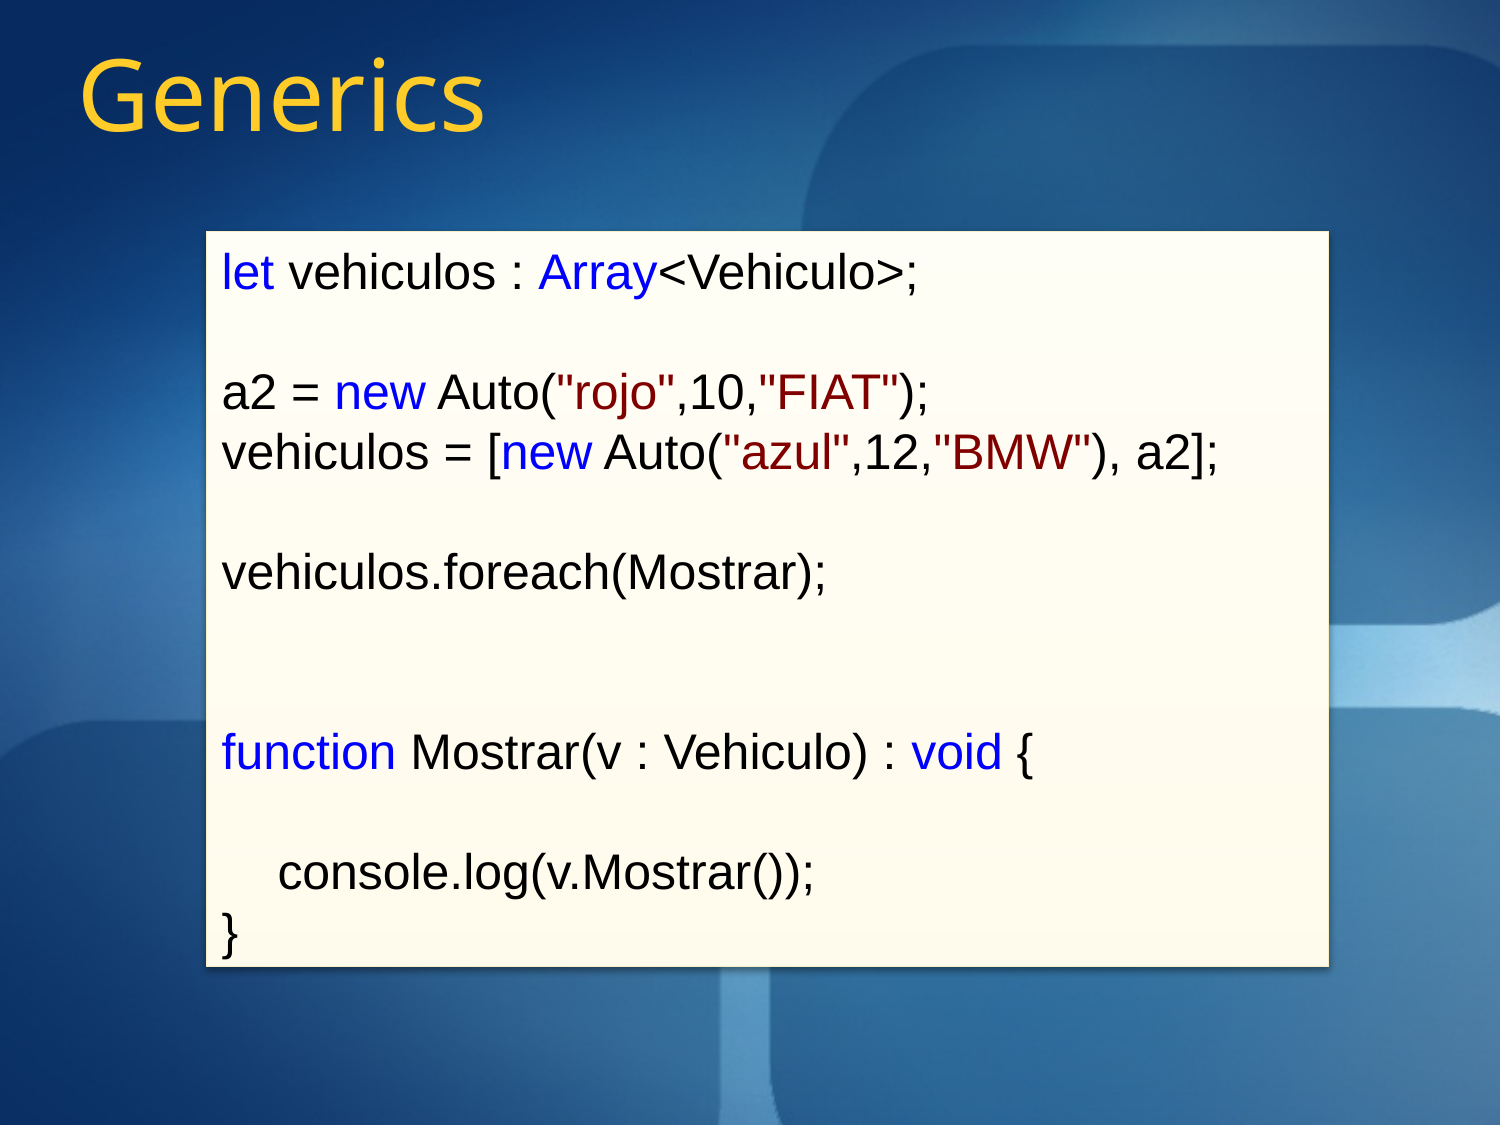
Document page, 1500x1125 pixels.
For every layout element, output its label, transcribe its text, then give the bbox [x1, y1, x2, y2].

picture [0, 0, 1500, 1125]
title Generics [62, 37, 1440, 161]
text_box let vehiculos : Array<Vehiculo>; a2 = new Auto("rojo",10,"FIAT"); vehiculos = [new Auto("azul",12,"BMW"), a2]; vehiculos.foreach(Mostrar); function Mostrar(v : Vehiculo) : void { console.log(v.Mostrar()); } [206, 231, 1329, 967]
